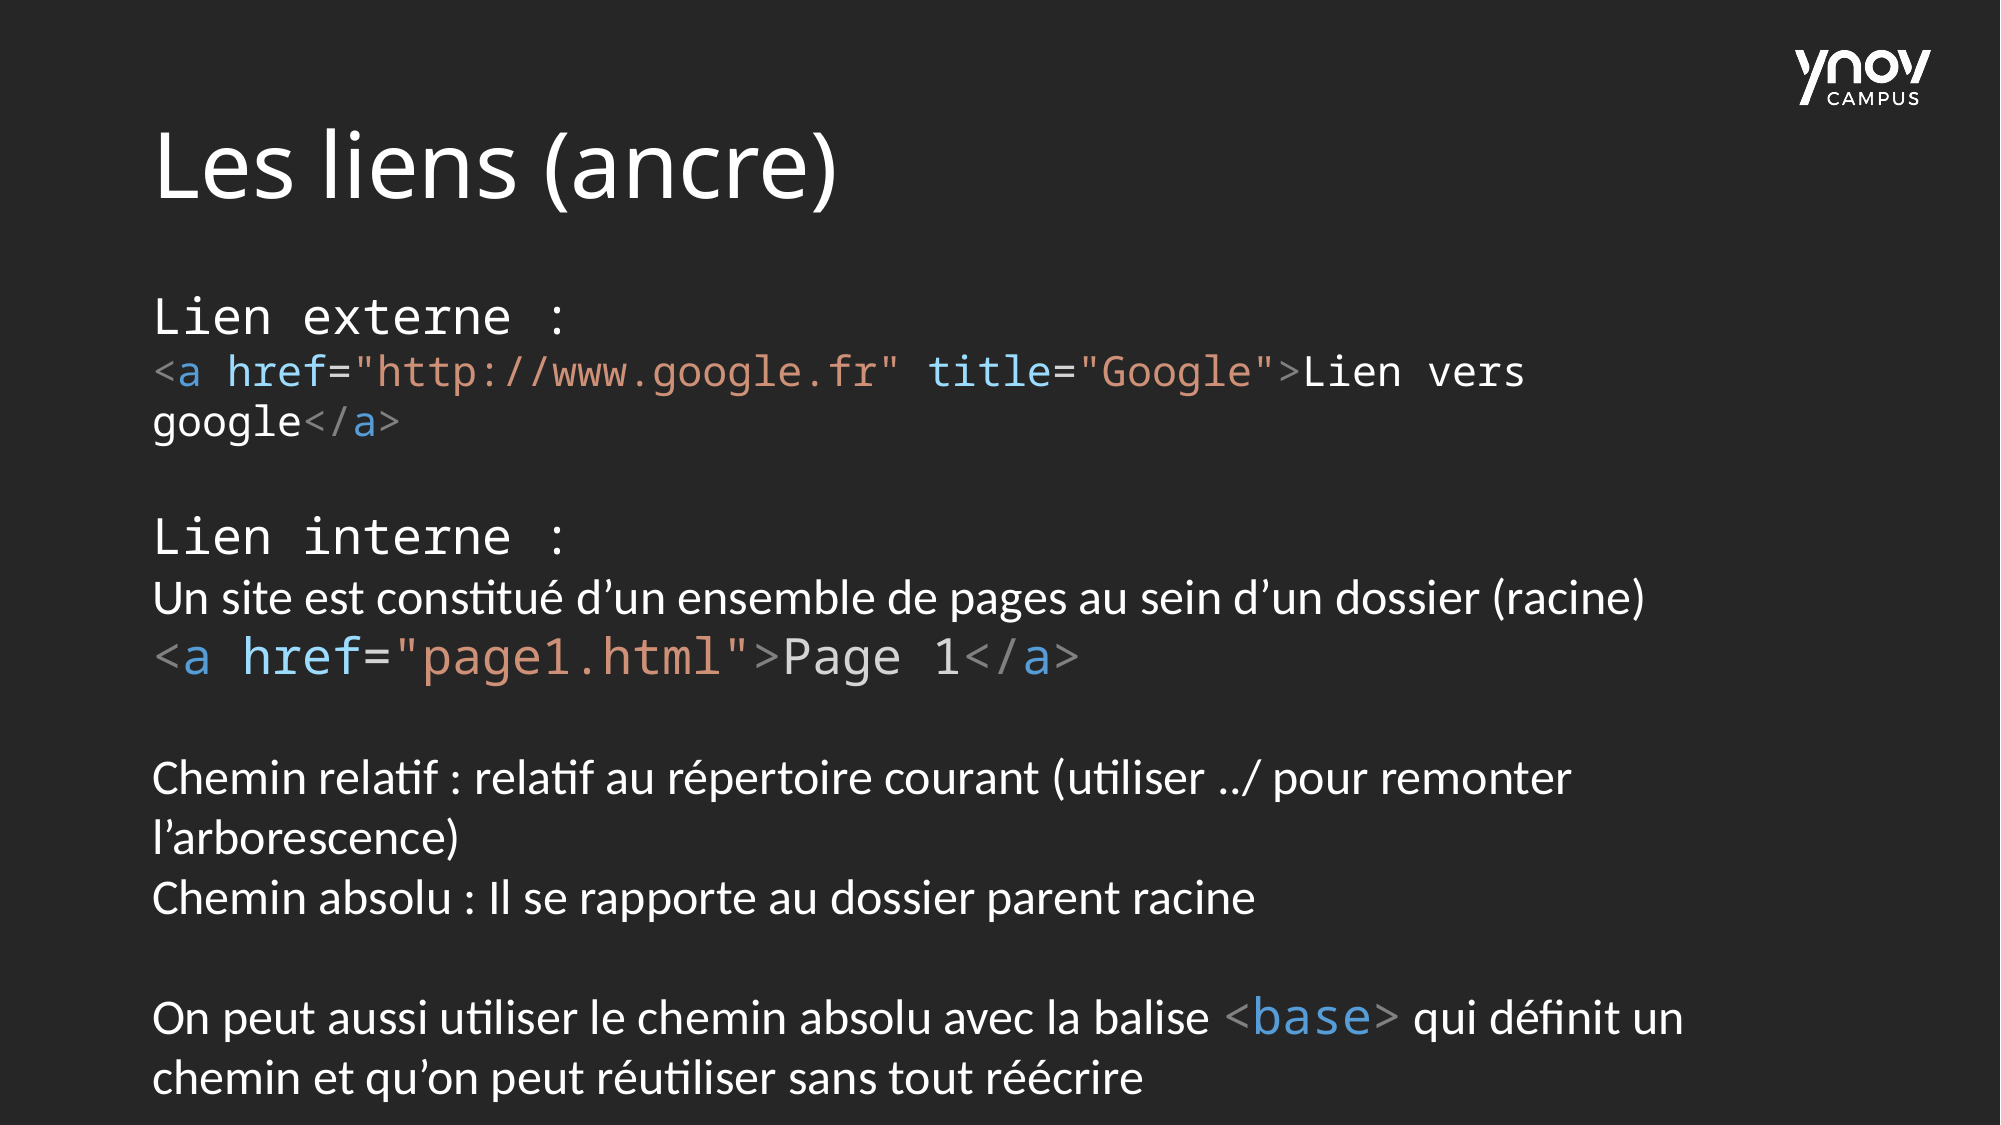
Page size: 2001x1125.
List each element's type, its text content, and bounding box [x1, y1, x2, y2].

title Les liens (ancre) [137, 59, 1863, 278]
text_box Lien externe : <a href="http://www.google.fr" title="Google">Lien vers google</a> Lien interne : Un site est constitué d’un ensemble de pages au sein d’un dossier (racine) <a href="page1.html">Page 1</a> Chemin relatif : relatif au répertoire courant (utiliser ../ pour remonter l’arborescence) Chemin absolu : Il se rapporte au dossier parent racine On peut aussi utiliser le chemin absolu avec la balise <base> qui définit un chemin et qu’on peut réutiliser sans tout réécrire [137, 277, 1791, 1113]
picture [1781, 36, 1944, 119]
